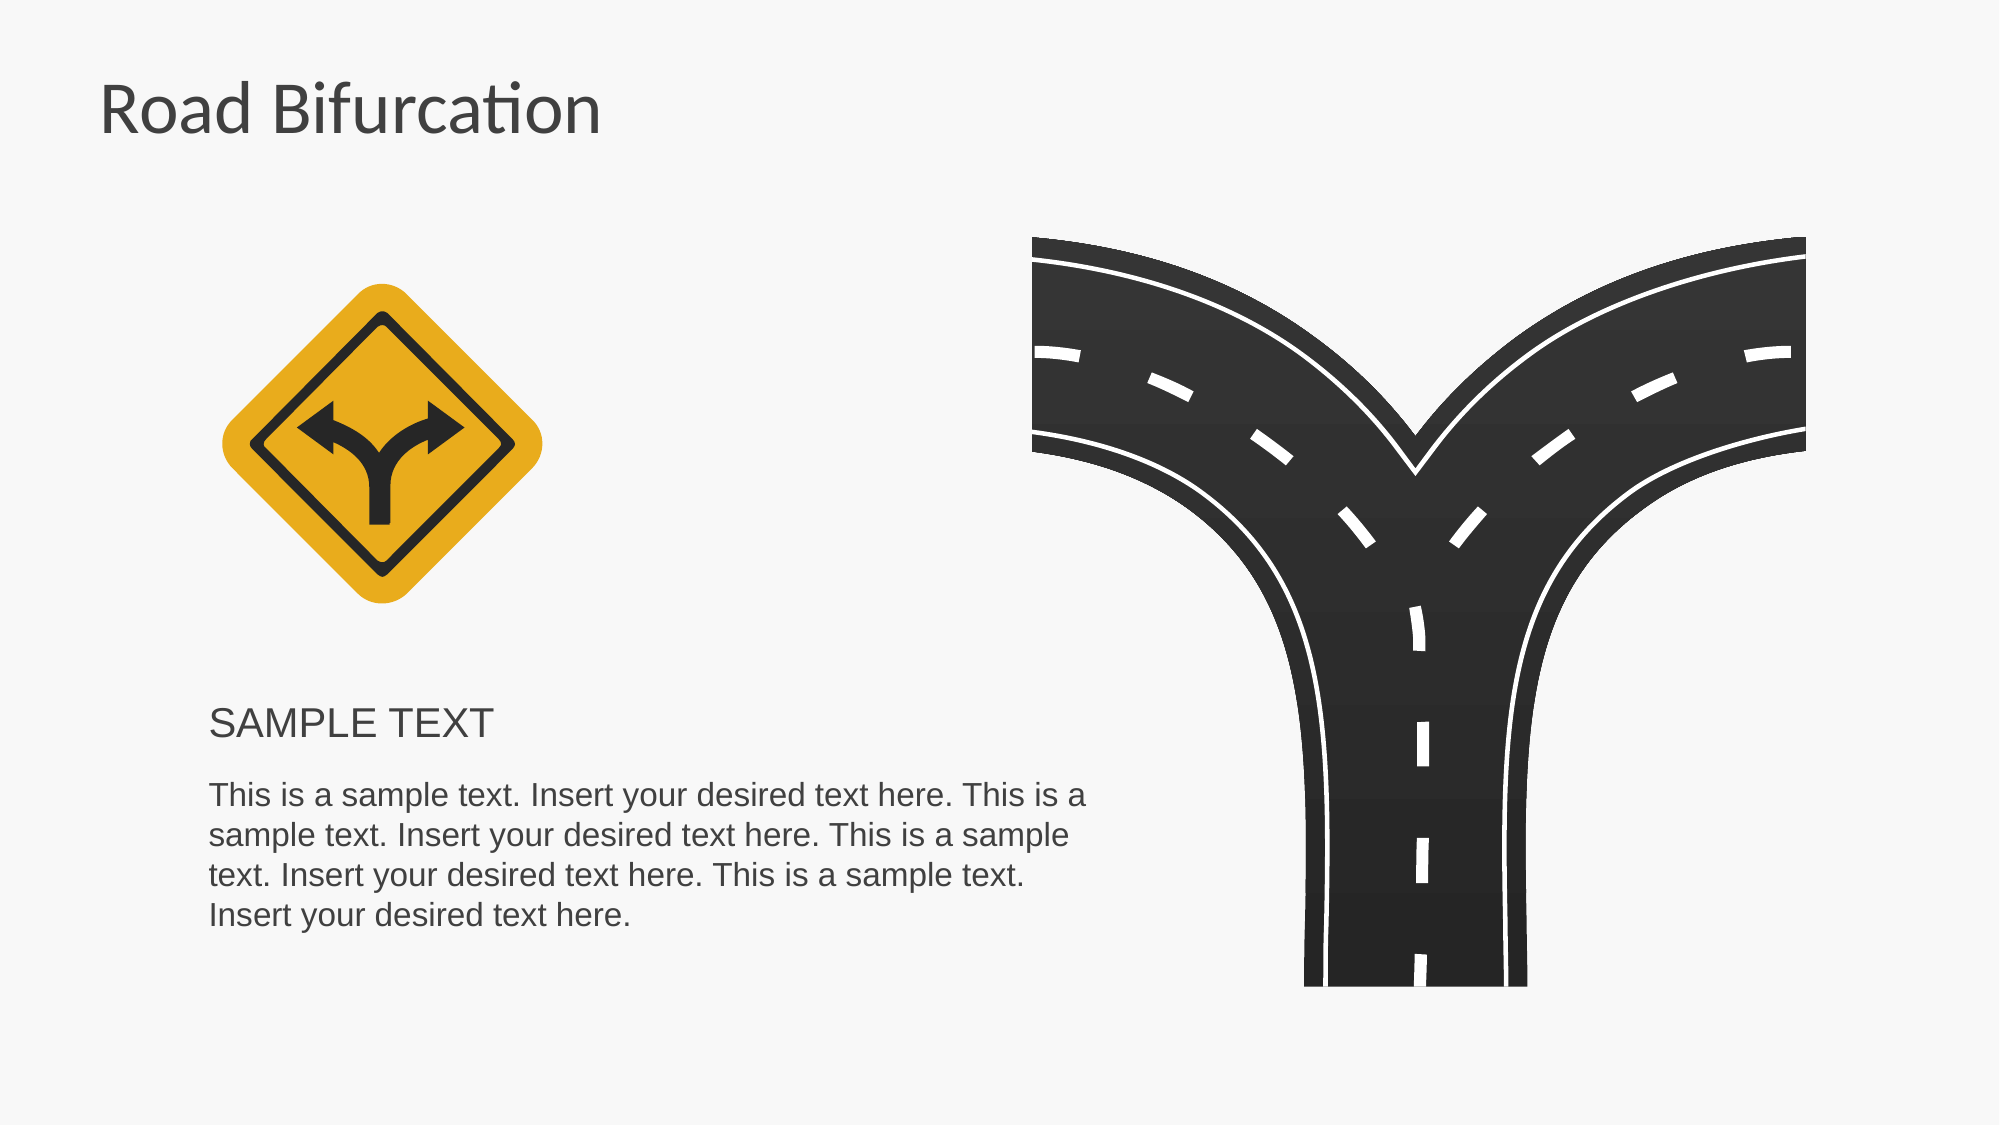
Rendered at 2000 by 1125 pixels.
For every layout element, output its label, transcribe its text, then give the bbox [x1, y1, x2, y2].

title Road Bifurcation [99, 45, 1900, 162]
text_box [193, 236, 1806, 987]
